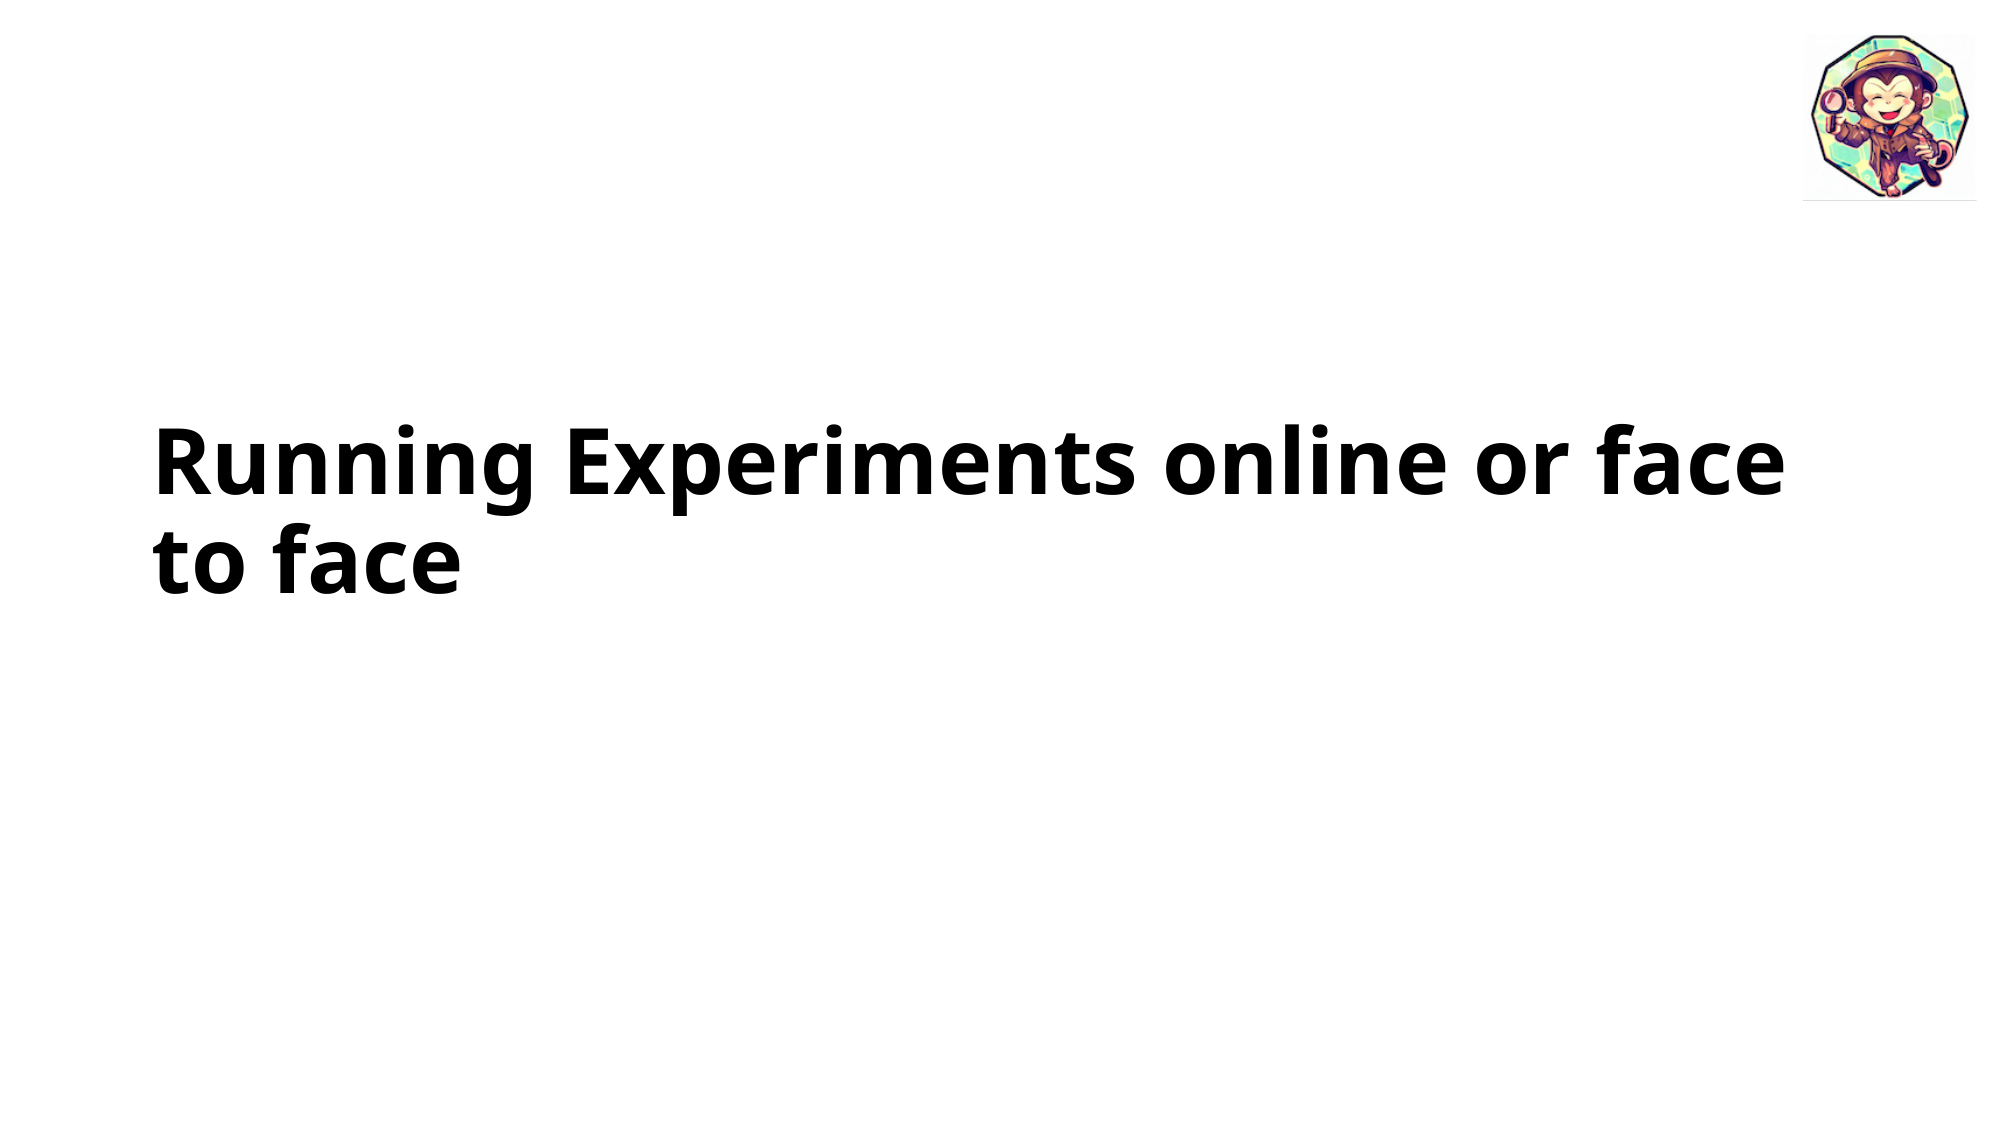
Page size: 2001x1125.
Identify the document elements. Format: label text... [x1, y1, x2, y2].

title Running Experiments online or face to face [136, 280, 1862, 749]
picture [1803, 34, 1978, 209]
